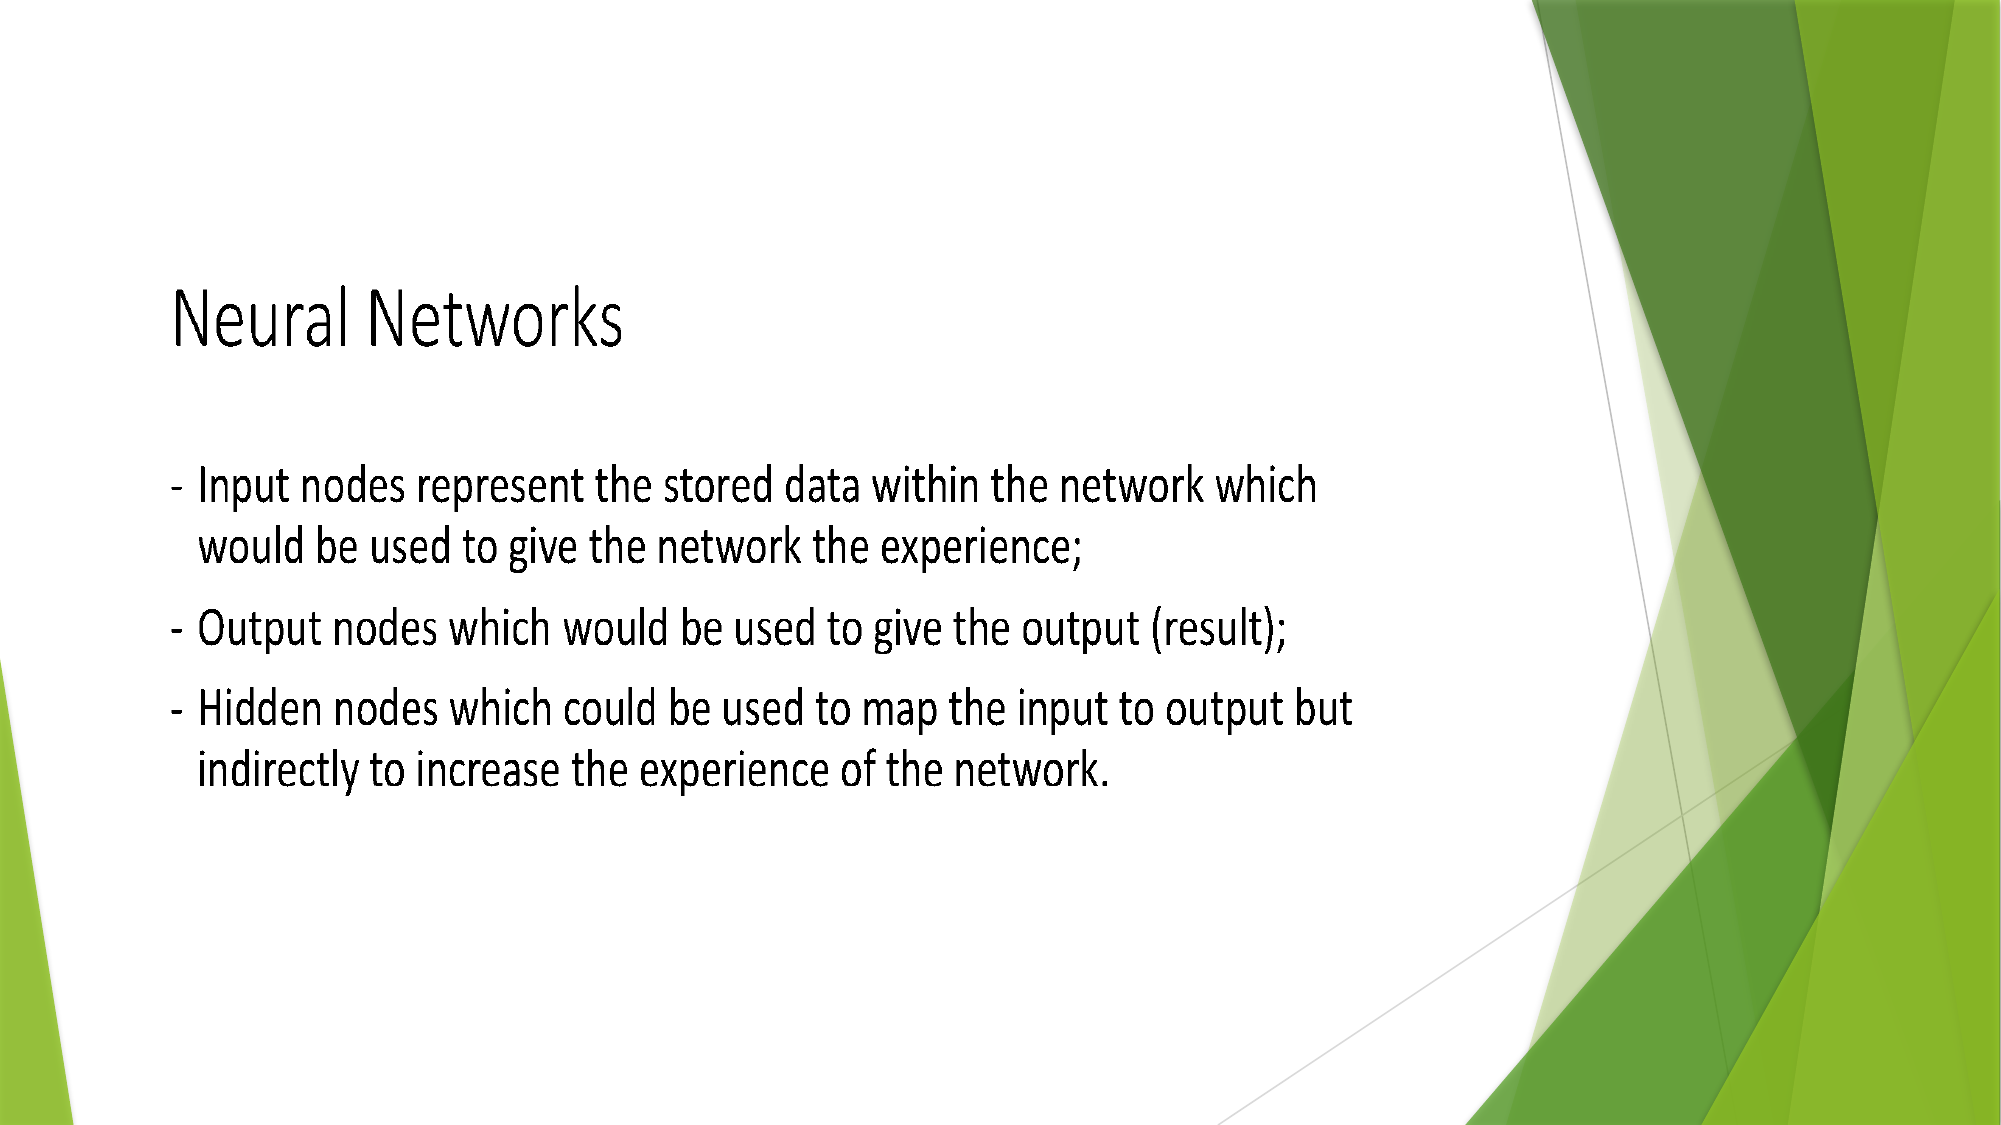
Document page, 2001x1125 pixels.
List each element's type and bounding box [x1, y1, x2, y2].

picture [56, 157, 1532, 882]
